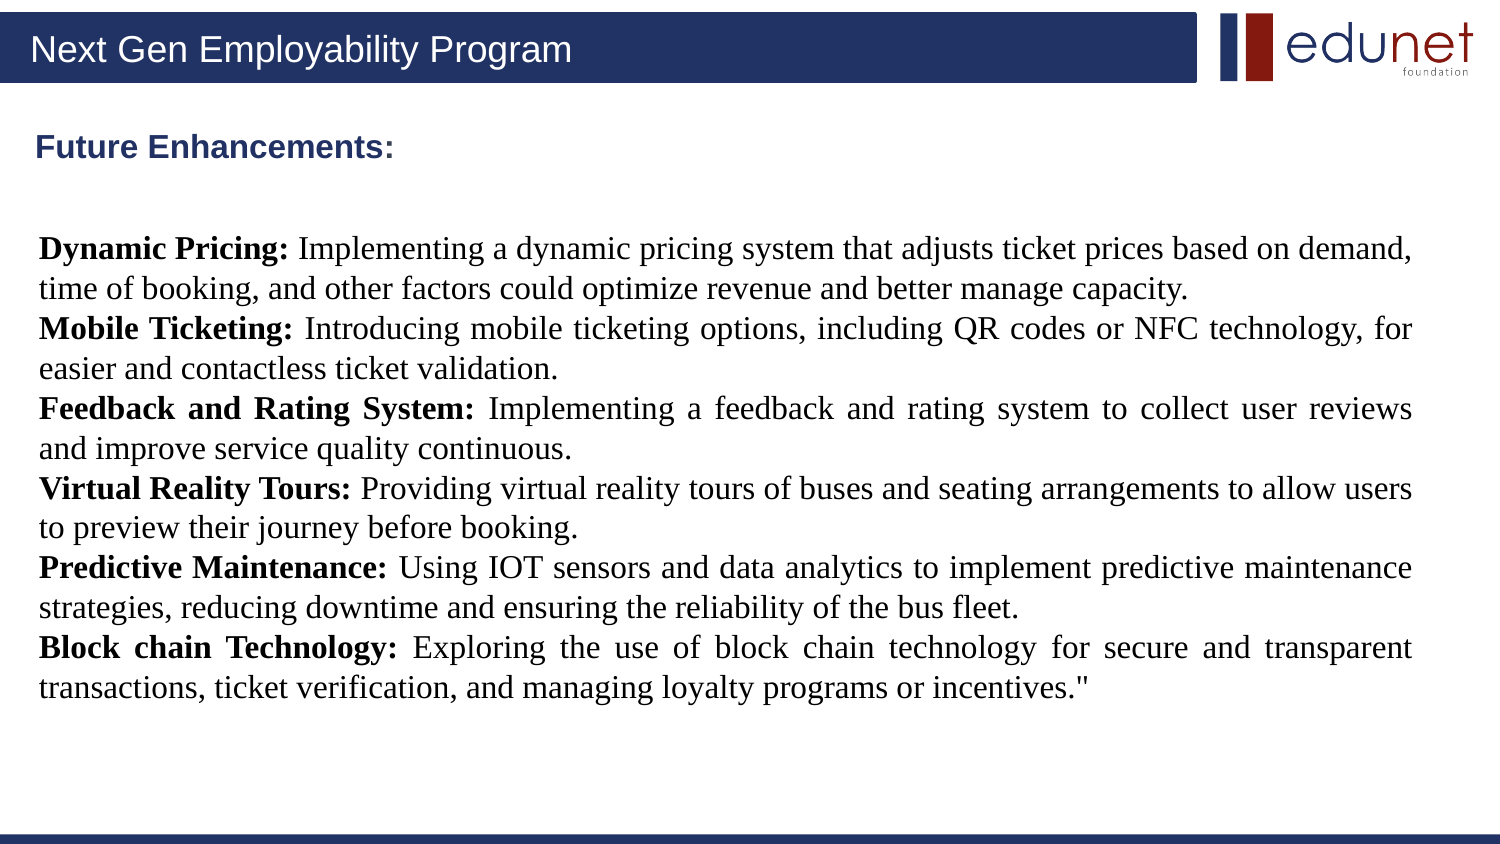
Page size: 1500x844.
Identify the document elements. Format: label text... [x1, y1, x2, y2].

text_box Dynamic Pricing: Implementing a dynamic pricing system that adjusts ticket prices based on demand, time of booking, and other factors could optimize revenue and better manage capacity. Mobile Ticketing: Introducing mobile ticketing options, including QR codes or NFC technology, for easier and contactless ticket validation. Feedback and Rating System: Implementing a feedback and rating system to collect user reviews and improve service quality continuous. Virtual Reality Tours: Providing virtual reality tours of buses and seating arrangements to allow users to preview their journey before booking. Predictive Maintenance: Using IOT sensors and data analytics to implement predictive maintenance strategies, reducing downtime and ensuring the reliability of the bus fleet. Block chain Technology: Exploring the use of block chain technology for secure and transparent transactions, ticket verification, and managing loyalty programs or incentives." [24, 218, 1430, 713]
picture [1279, 14, 1482, 83]
title Future Enhancements: [35, 118, 1417, 208]
